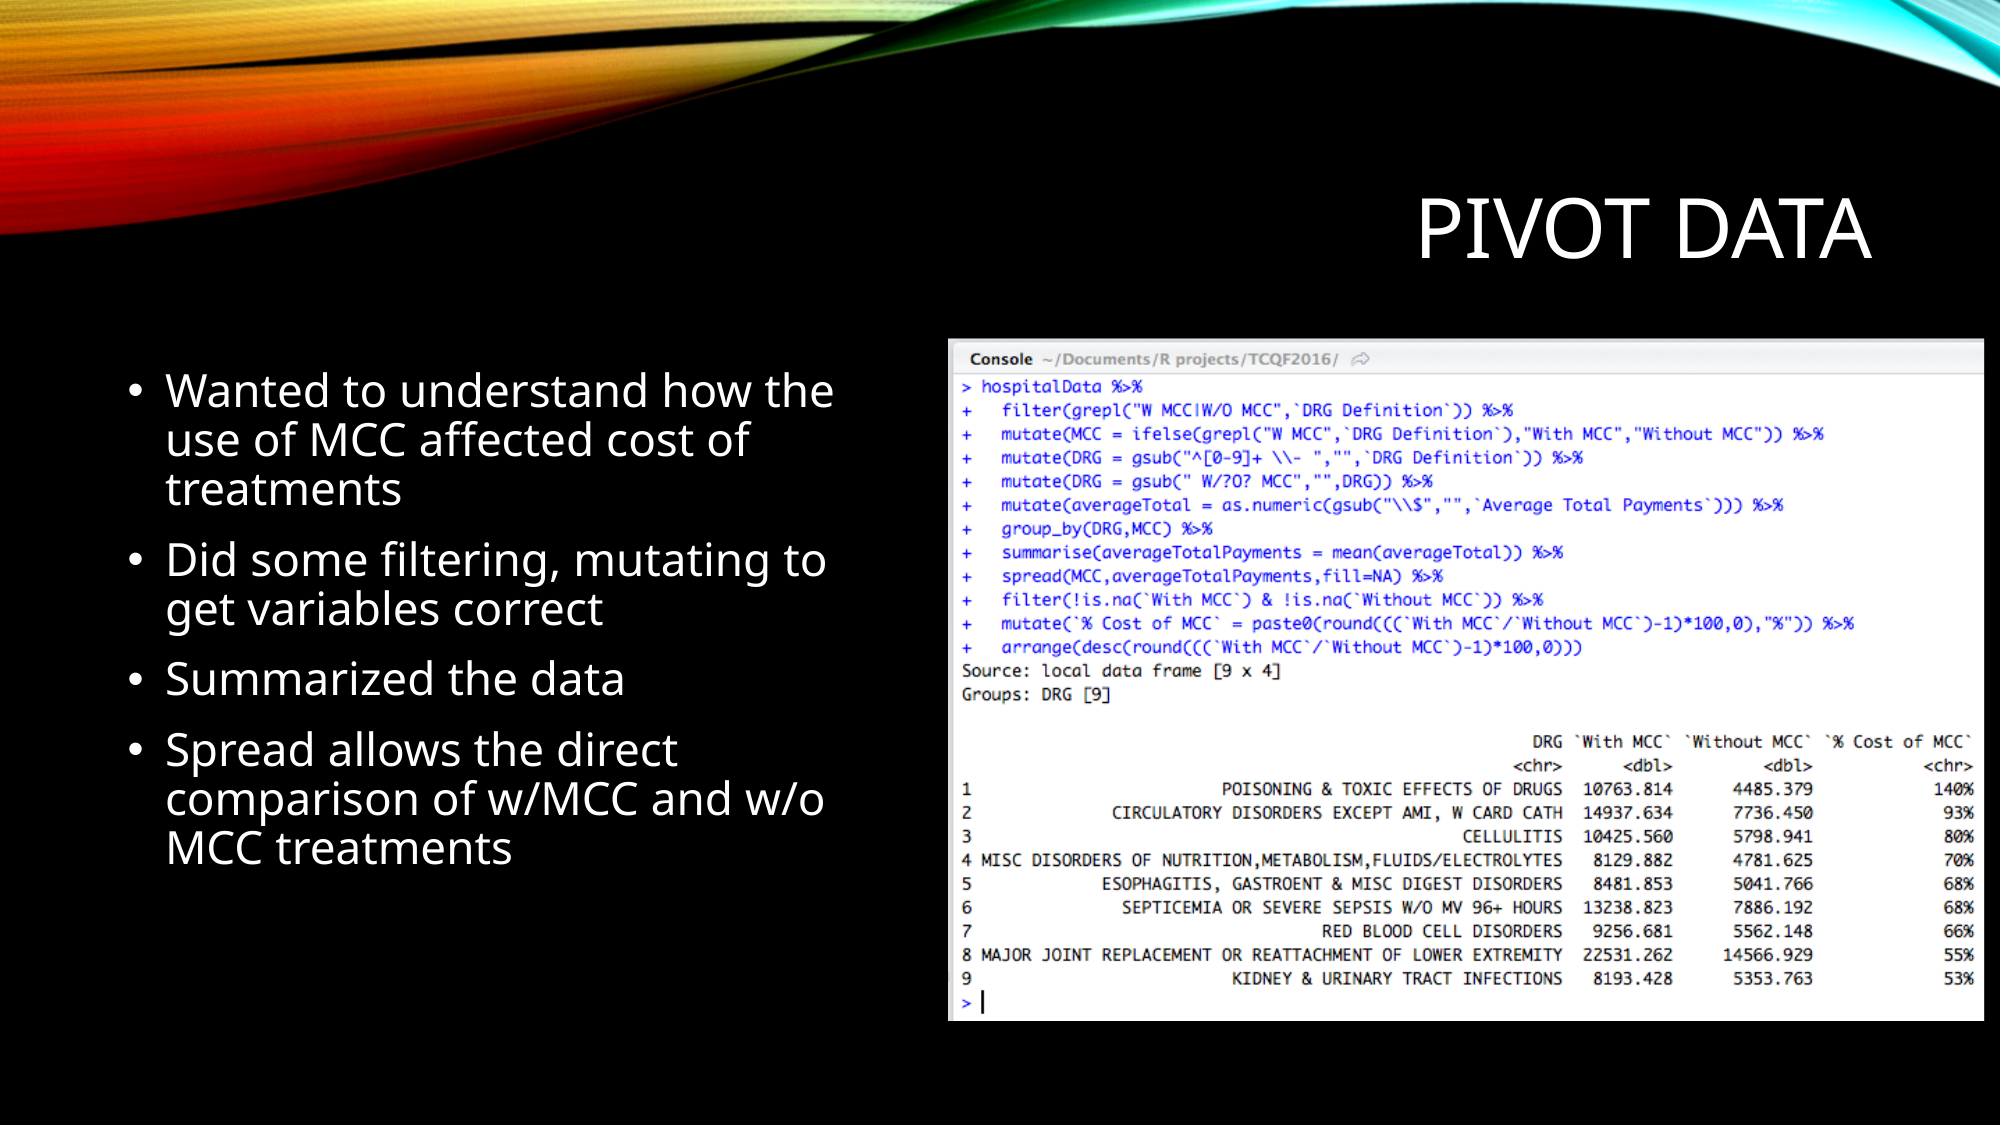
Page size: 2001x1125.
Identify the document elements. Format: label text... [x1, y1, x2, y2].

picture [0, 0, 2000, 237]
list Wanted to understand how the use of MCC affected cost of treatments Did some filtering, mutating to get variables correct Summarized the data Spread allows the direct comparison of w/MCC and w/o MCC treatments [112, 360, 925, 1021]
title Pivot Data [474, 125, 1888, 338]
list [948, 337, 1986, 1021]
